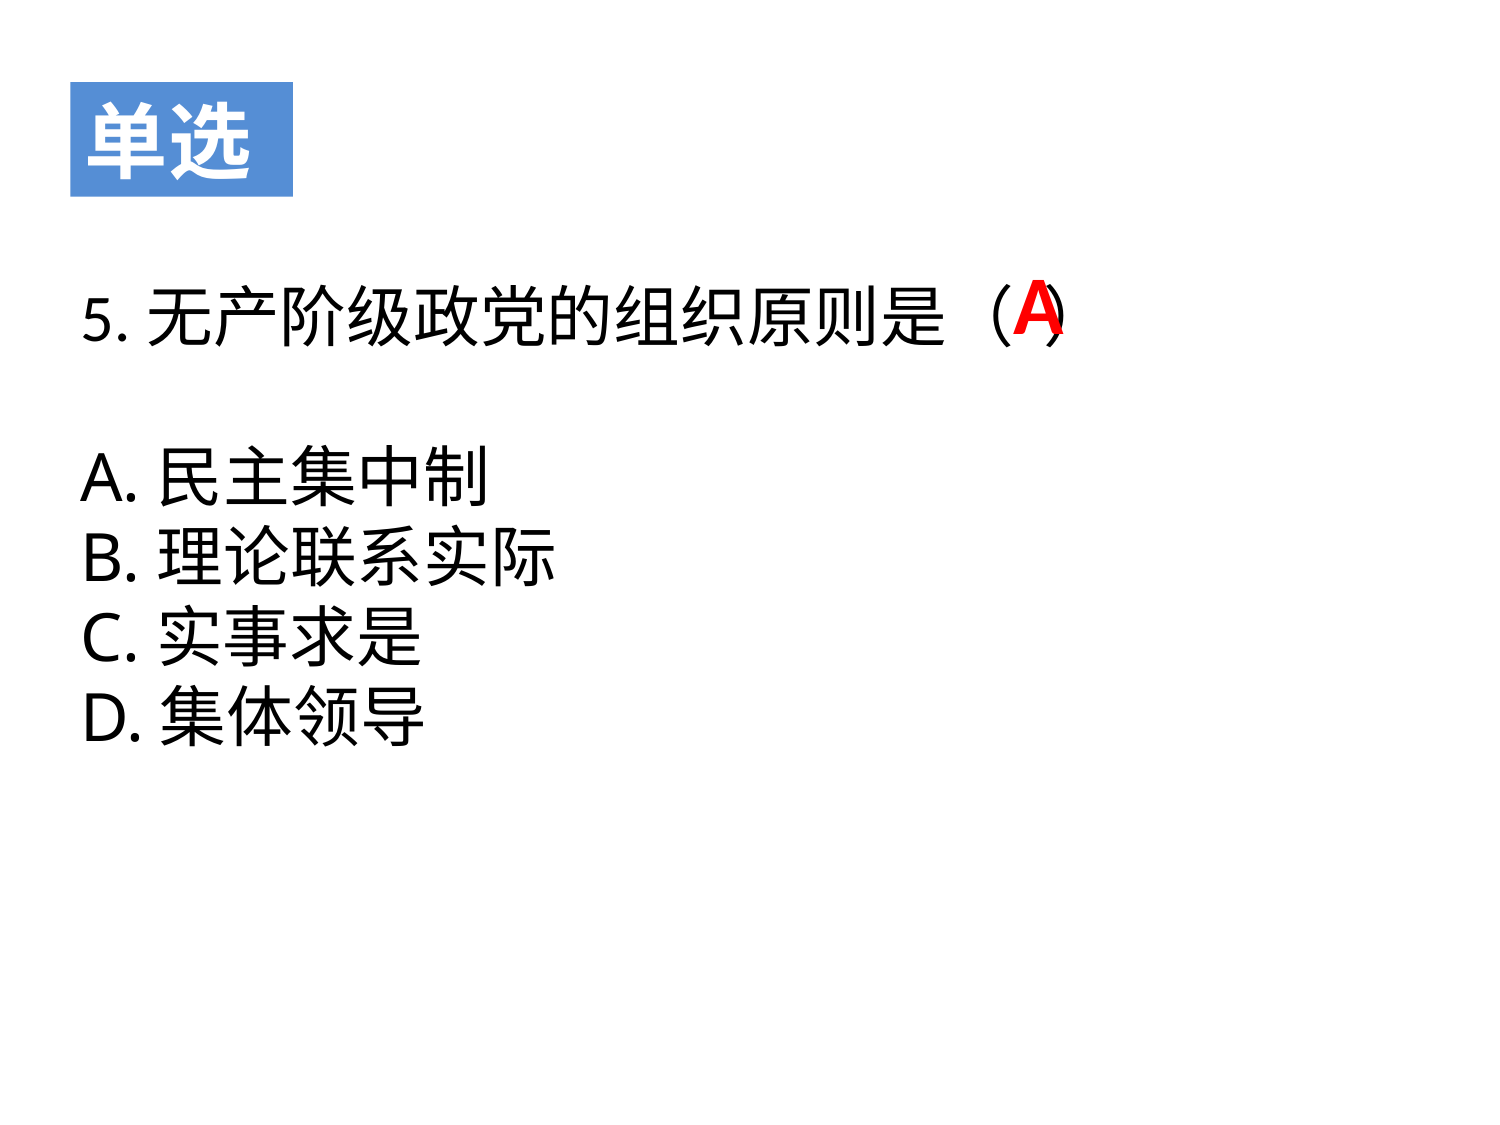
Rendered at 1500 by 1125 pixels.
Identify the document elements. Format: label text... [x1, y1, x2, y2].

list 5.无产阶级政党的组织原则是（ ） A.民主集中制 B.理论联系实际 C.实事求是 D.集体领导 [64, 267, 1415, 1010]
text_box 单选 [70, 82, 293, 197]
text_box A [998, 243, 1081, 359]
